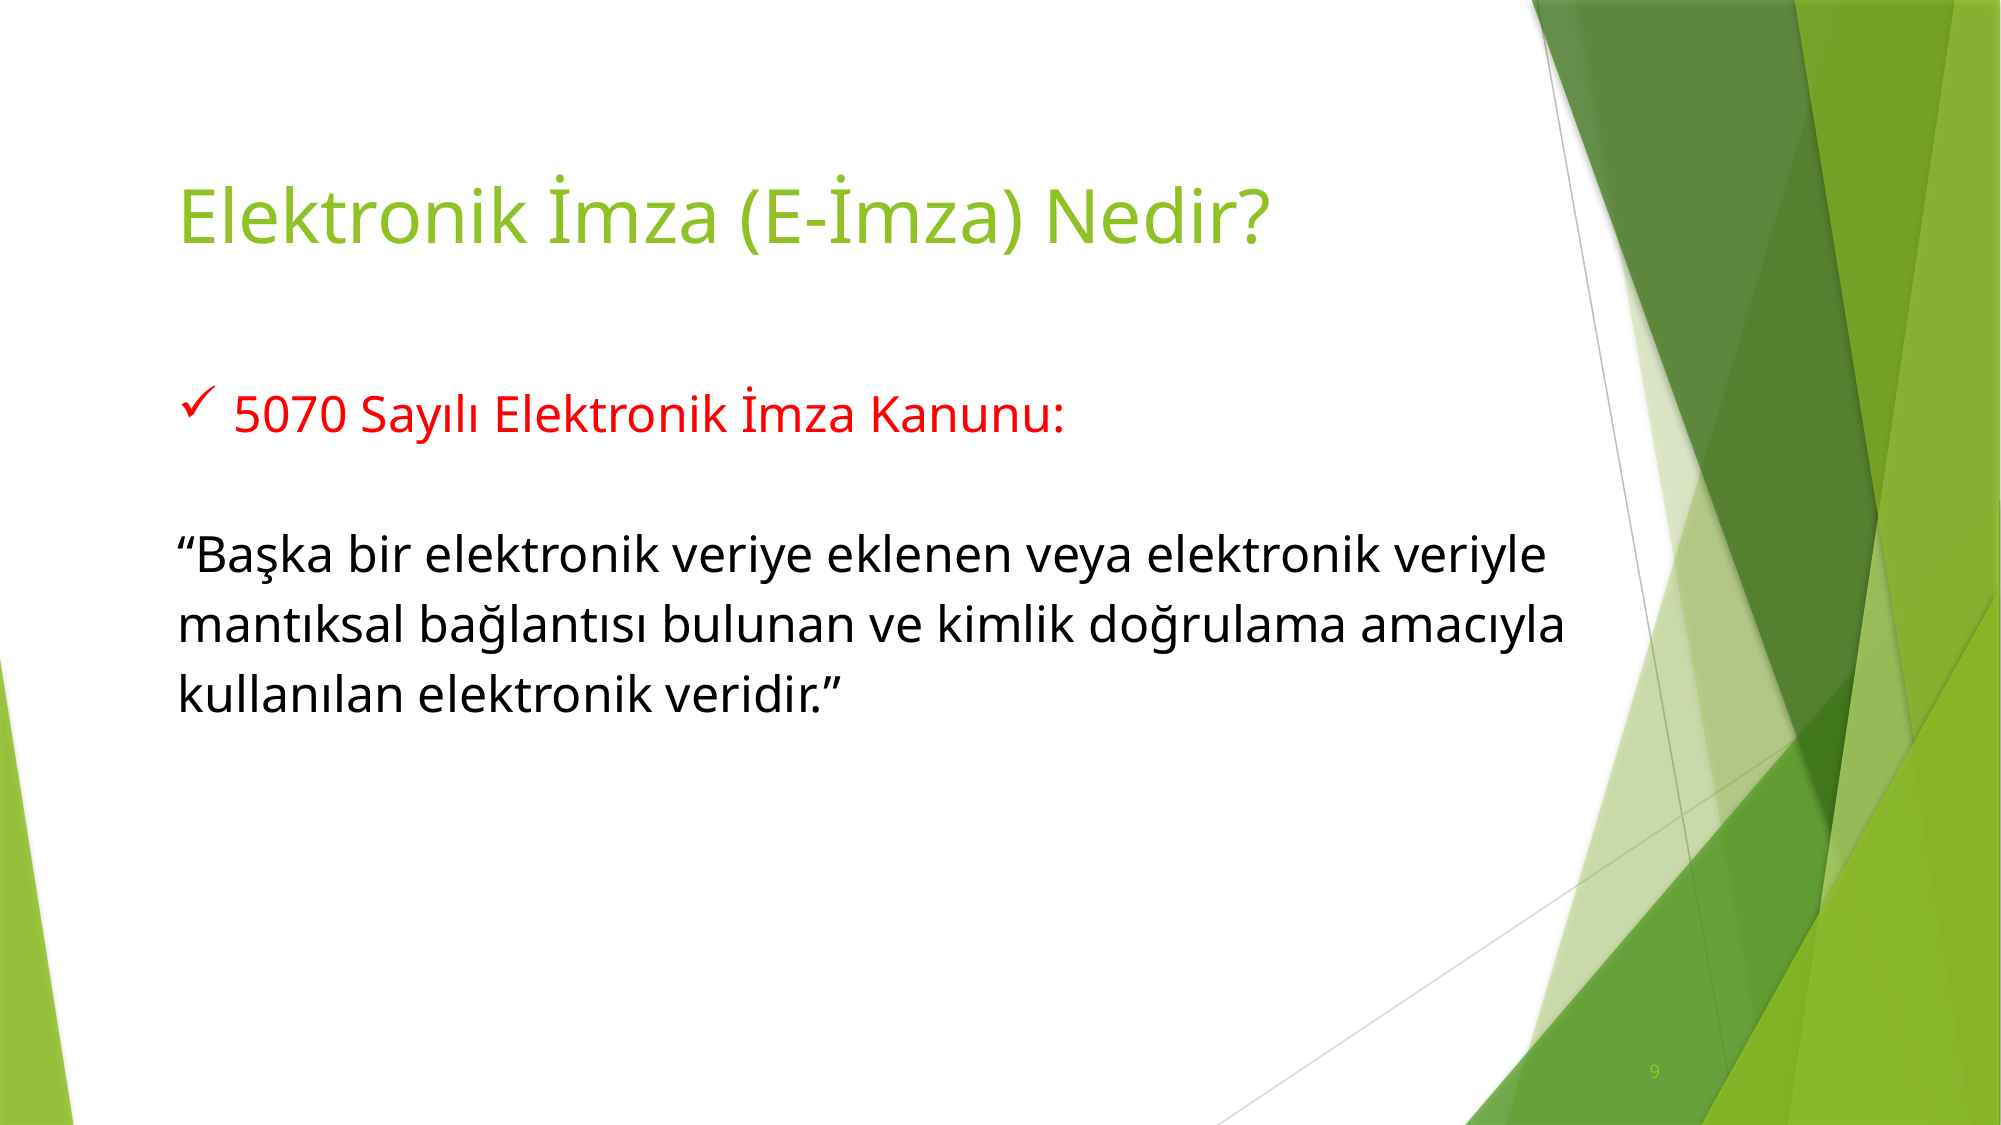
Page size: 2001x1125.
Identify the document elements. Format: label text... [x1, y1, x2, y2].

text_box Elektronik İmza (E-İmza) Nedir? [162, 160, 1513, 267]
slide_number 9 [1325, 1042, 1675, 1103]
text_box 5070 Sayılı Elektronik İmza Kanunu: “Başka bir elektronik veriye eklenen veya elektronik veriyle mantıksal bağlantısı bulunan ve kimlik doğrulama amacıyla kullanılan elektronik veridir.” [162, 375, 1586, 985]
